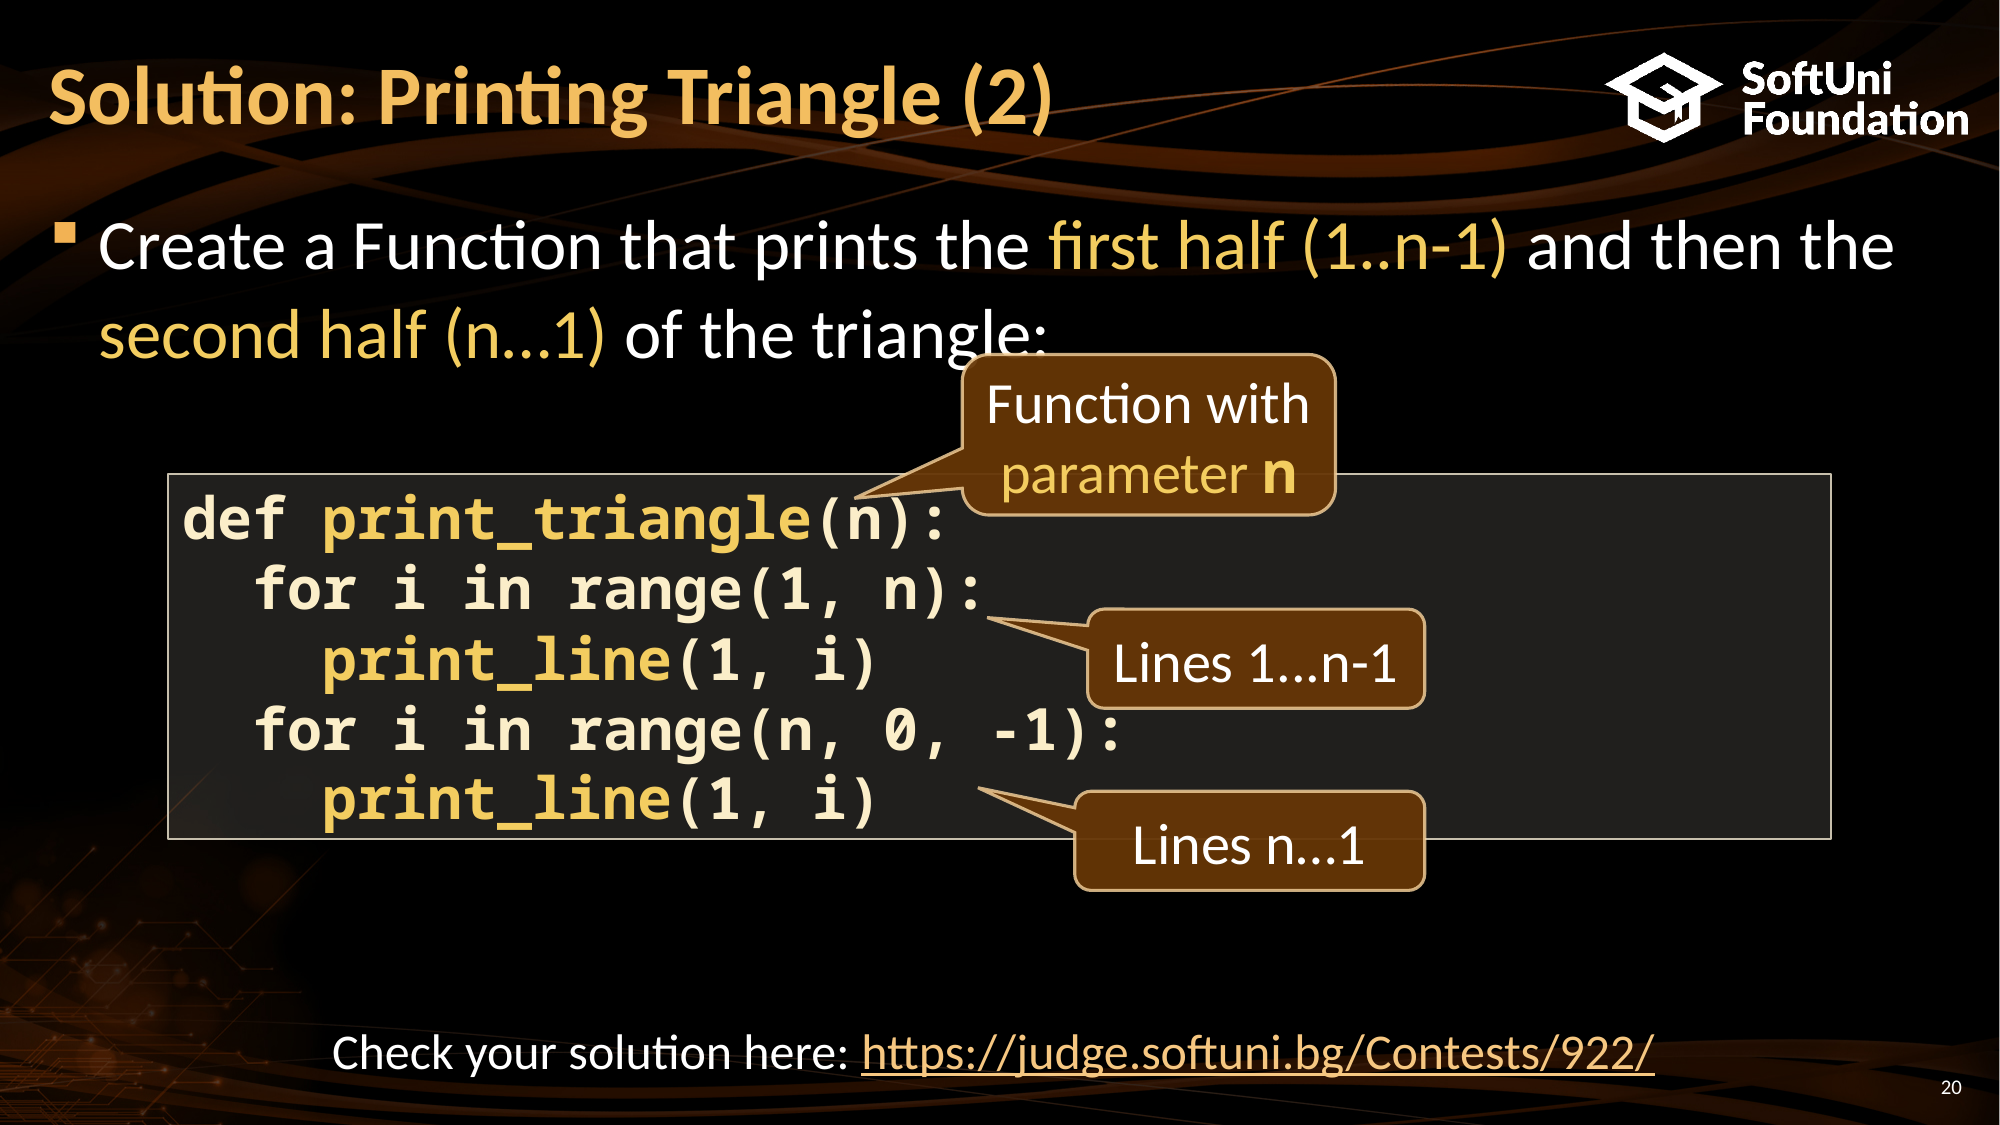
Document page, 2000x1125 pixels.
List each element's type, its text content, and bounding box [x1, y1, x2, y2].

picture [0, 0, 2000, 1125]
list Create a Function that prints the first half (1..n-1) and then the second half (n…1) of the triangle: [31, 188, 1968, 1103]
text_box Check your solution here: https://judge.softuni.bg/Contests/922/ [124, 1011, 1863, 1087]
title Solution: Printing Triangle (2) [30, 6, 1602, 189]
text_box Function with parameter n [853, 353, 1337, 517]
text_box def print_triangle(n): for i in range(1, n): print_line(1, i) for i in range(n, 0, -1): print_line(1, i) [168, 474, 1831, 839]
text_box Lines 1...n-1 [986, 608, 1426, 710]
text_box Lines n…1 [977, 786, 1426, 892]
